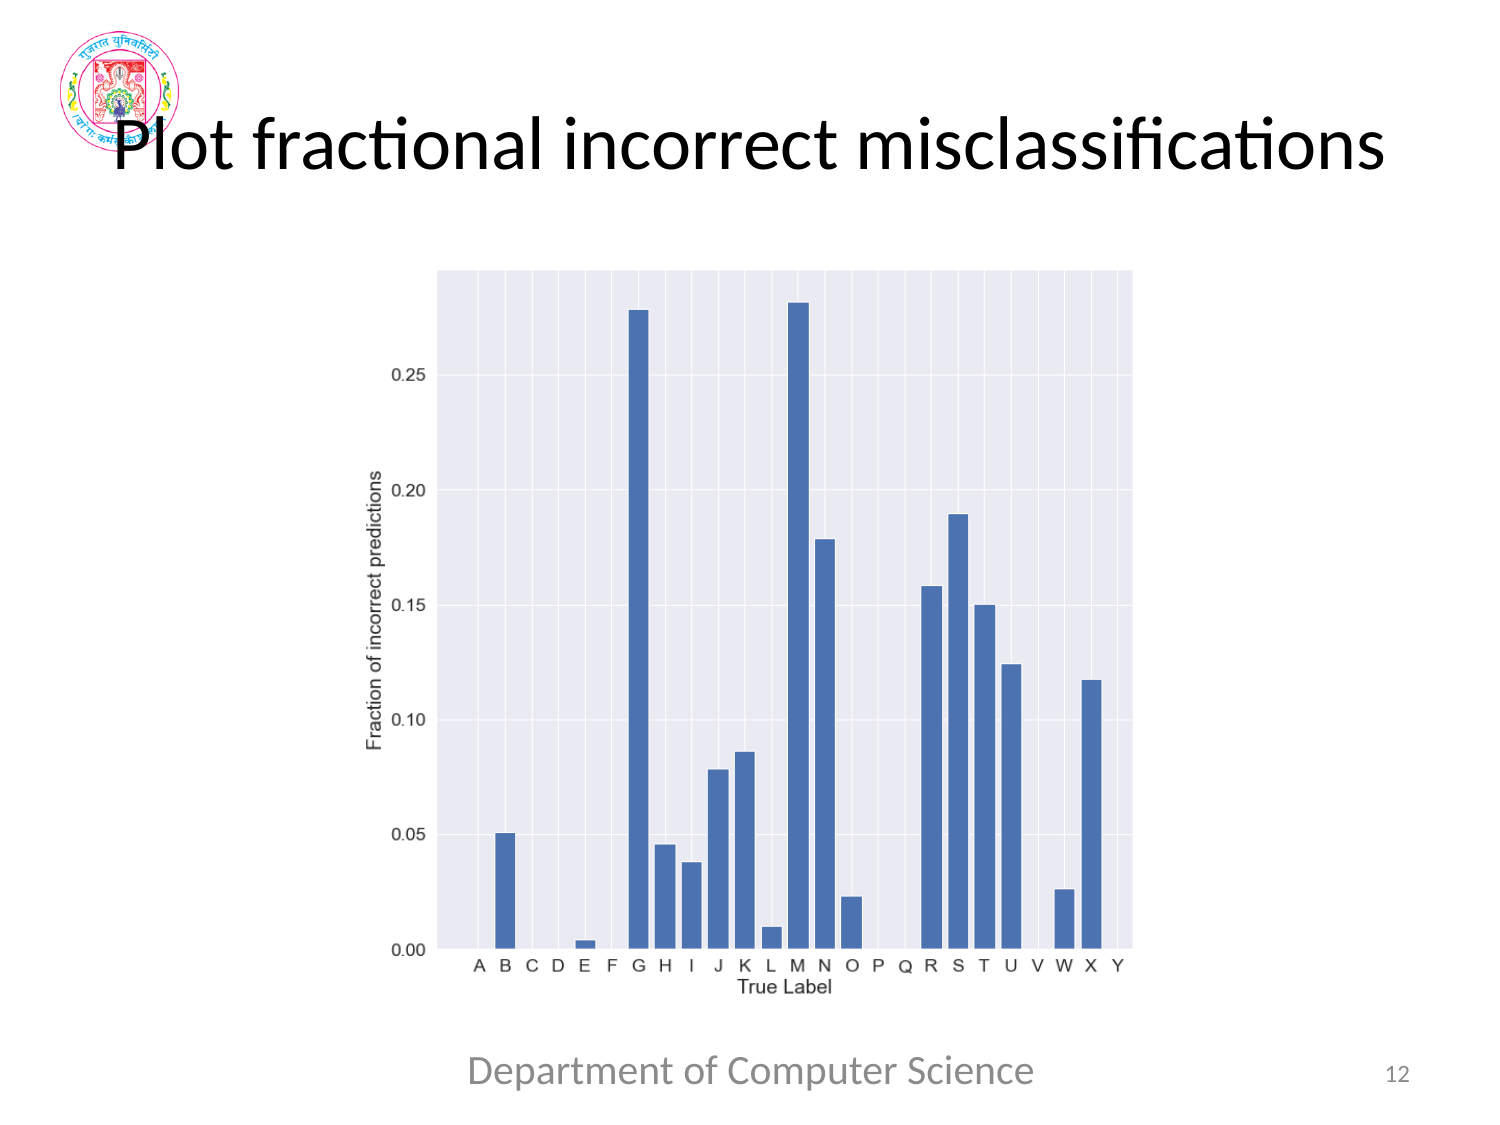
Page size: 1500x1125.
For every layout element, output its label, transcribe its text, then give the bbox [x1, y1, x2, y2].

title Plot fractional incorrect misclassifications [75, 45, 1425, 233]
footer Department of Computer Science [425, 1037, 1088, 1098]
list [359, 262, 1141, 1006]
picture [50, 24, 188, 157]
slide_number 12 [1074, 1042, 1425, 1103]
